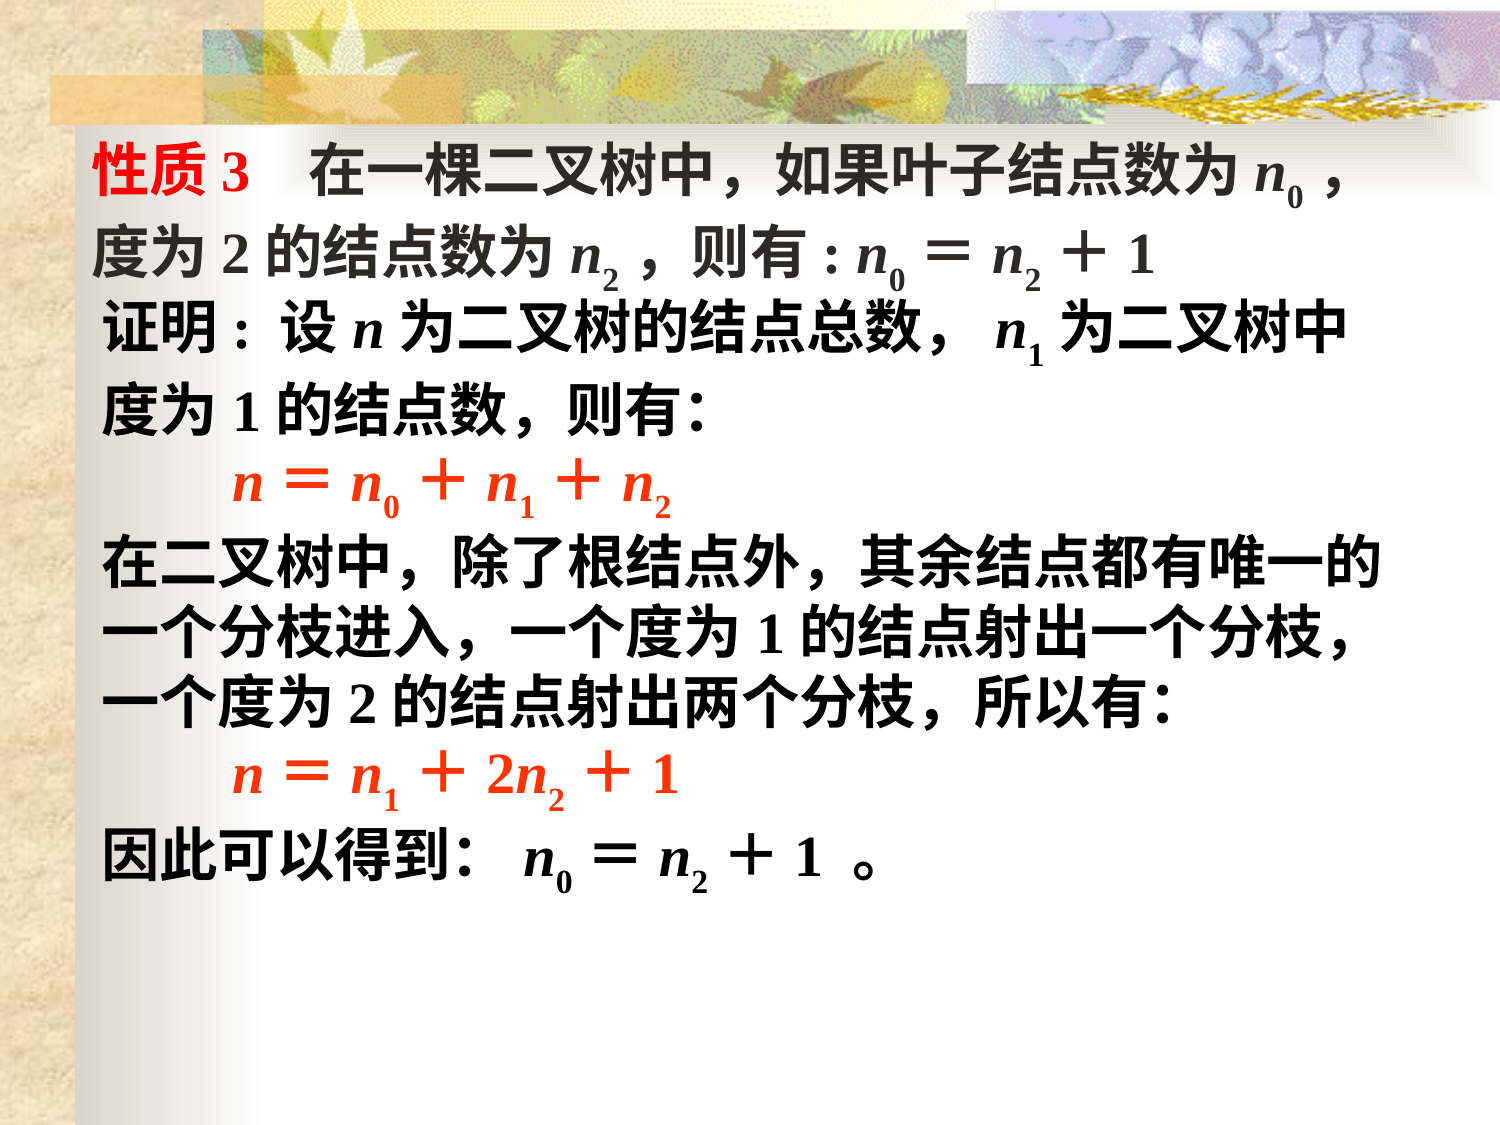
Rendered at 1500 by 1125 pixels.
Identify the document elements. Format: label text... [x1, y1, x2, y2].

text_box 性质3 在一棵二叉树中，如果叶子结点数为n0，度为2的结点数为n2，则有: n0＝n2＋1 [91, 125, 1407, 306]
text_box 证明: 设n为二叉树的结点总数，n1为二叉树中度为1的结点数，则有： n＝n0＋n1＋n2 在二叉树中，除了根结点外，其余结点都有唯一的一个分枝进入，一个度为1的结点射出一个分枝，一个度为2的结点射出两个分枝，所以有： n＝n1＋2n2＋1 因此可以得到：n0＝n2＋1 。 [101, 283, 1396, 909]
picture [0, 0, 1500, 1125]
